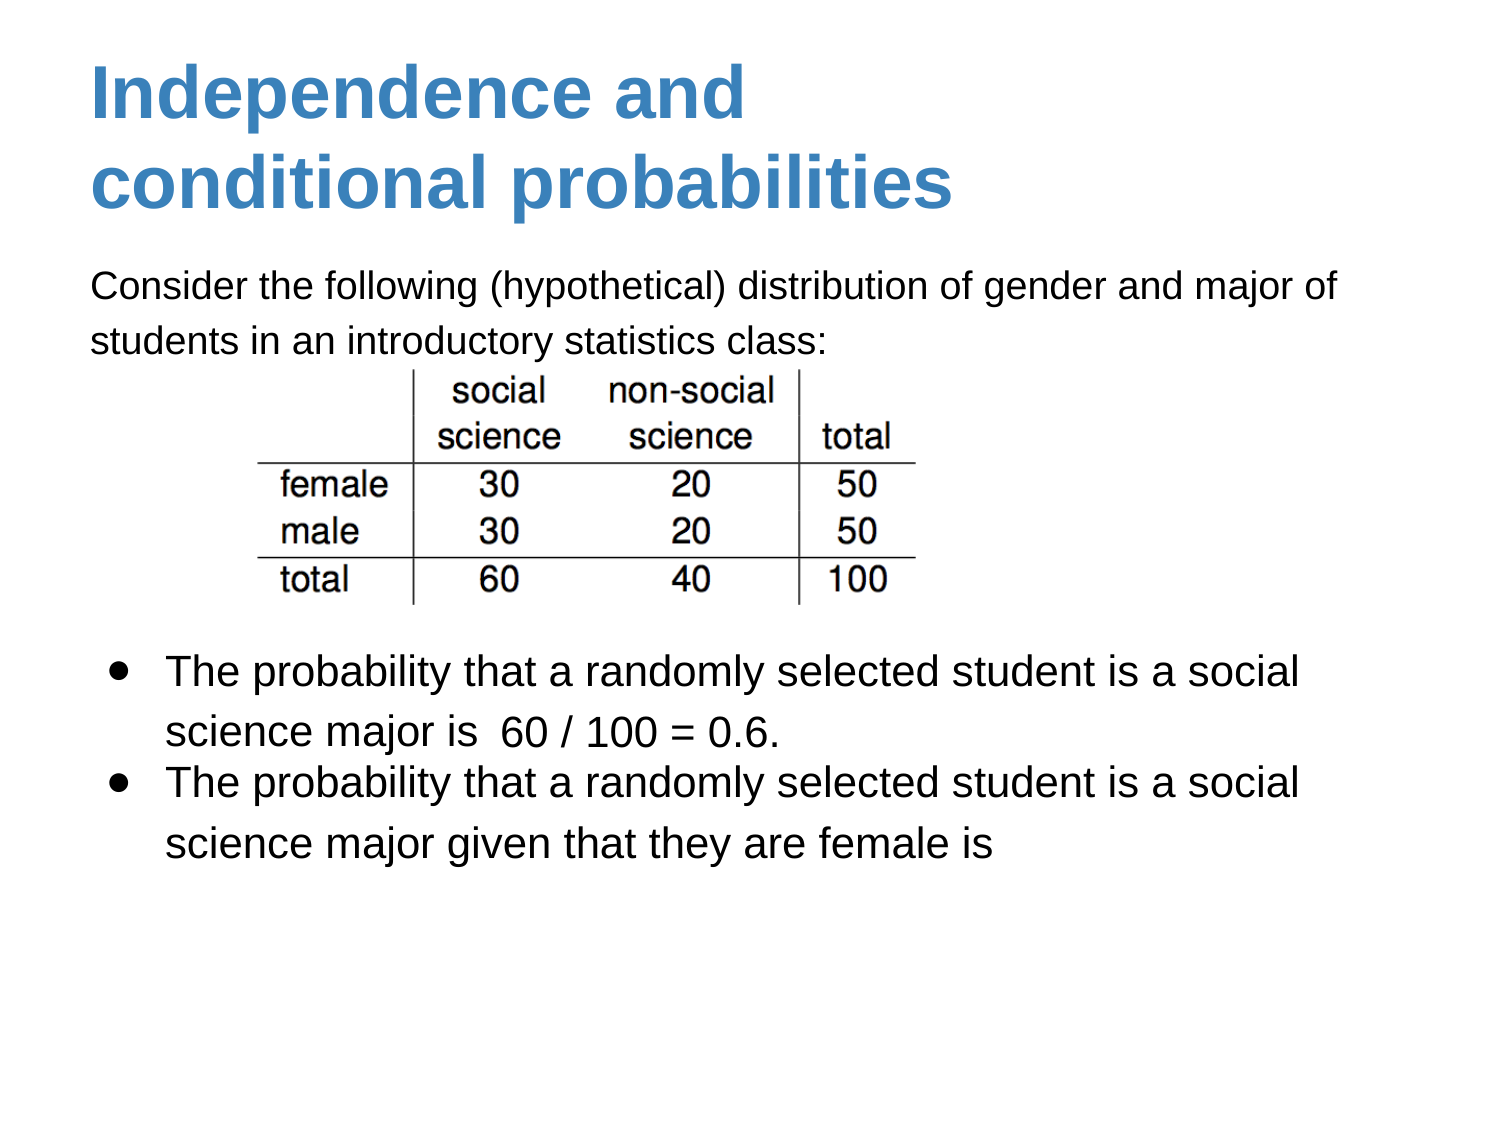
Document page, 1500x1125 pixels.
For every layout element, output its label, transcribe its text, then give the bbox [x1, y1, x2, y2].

list The probability that a randomly selected student is a social science major is [75, 619, 1371, 756]
list The probability that a randomly selected student is a social science major given that they are female is [75, 756, 1371, 824]
title Independence and conditional probabilities [75, 50, 1425, 239]
picture [250, 364, 920, 605]
list Consider the following (hypothetical) distribution of gender and major of students in an introductory statistics class: [75, 239, 1371, 375]
text_box 60 / 100 = 0.6. [485, 688, 867, 761]
